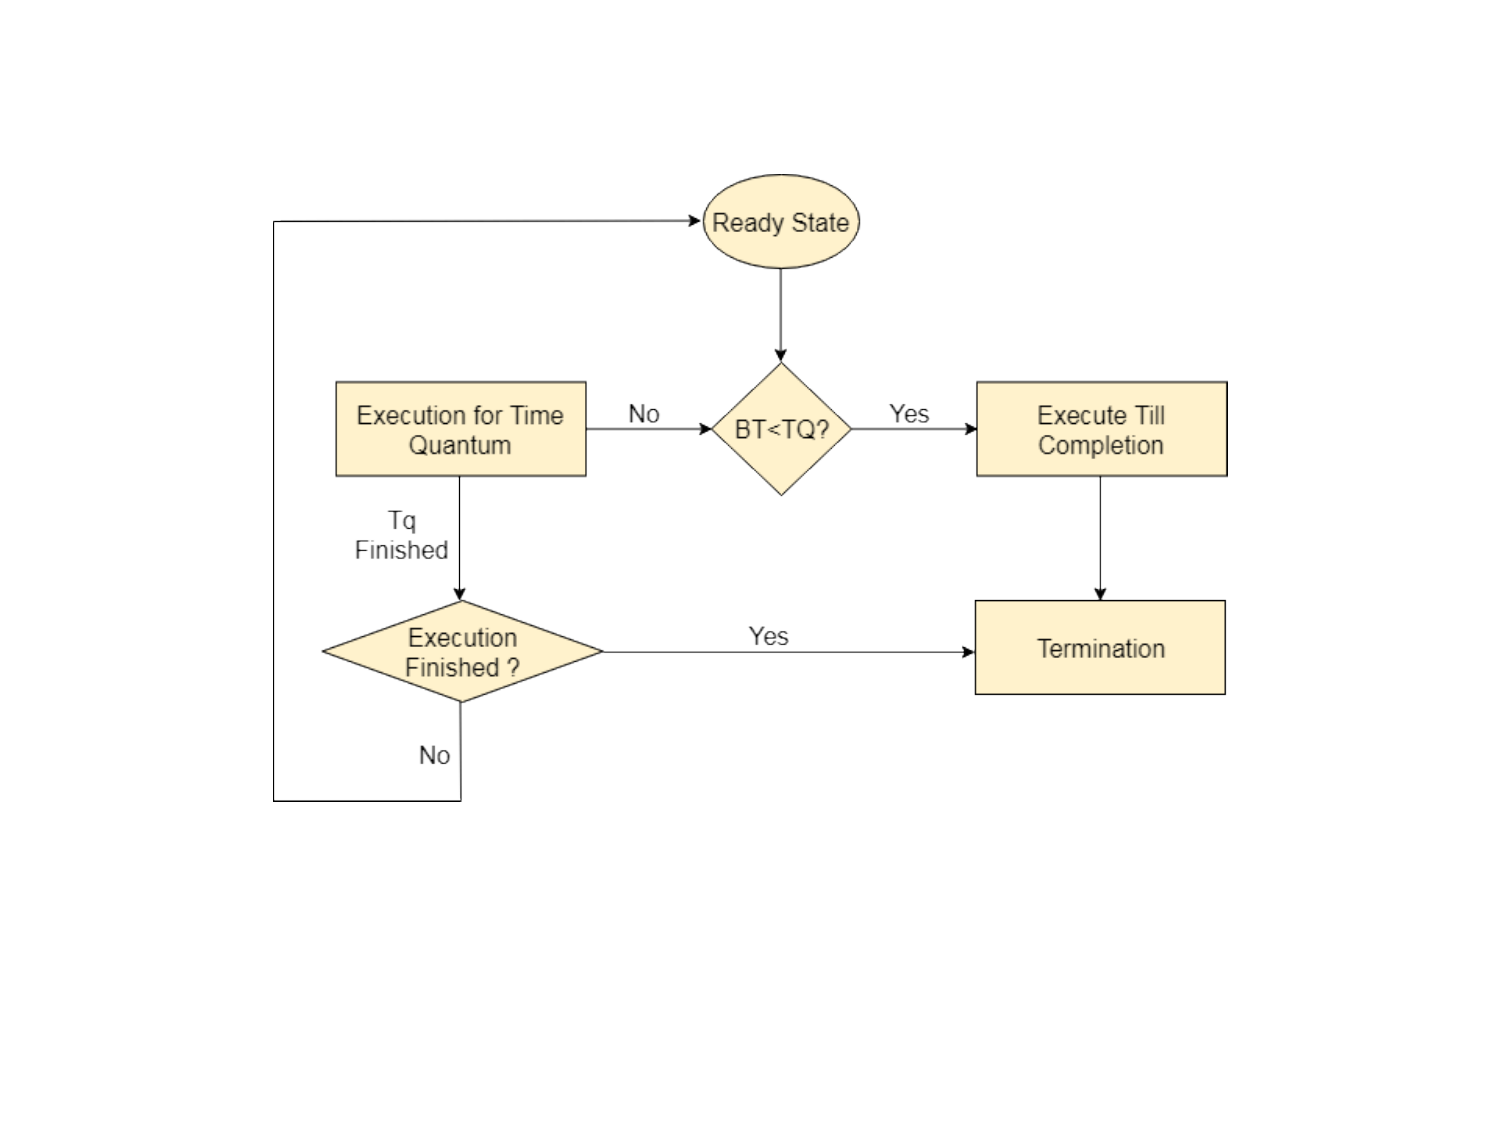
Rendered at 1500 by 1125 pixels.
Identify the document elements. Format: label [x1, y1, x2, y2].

picture [273, 174, 1229, 802]
